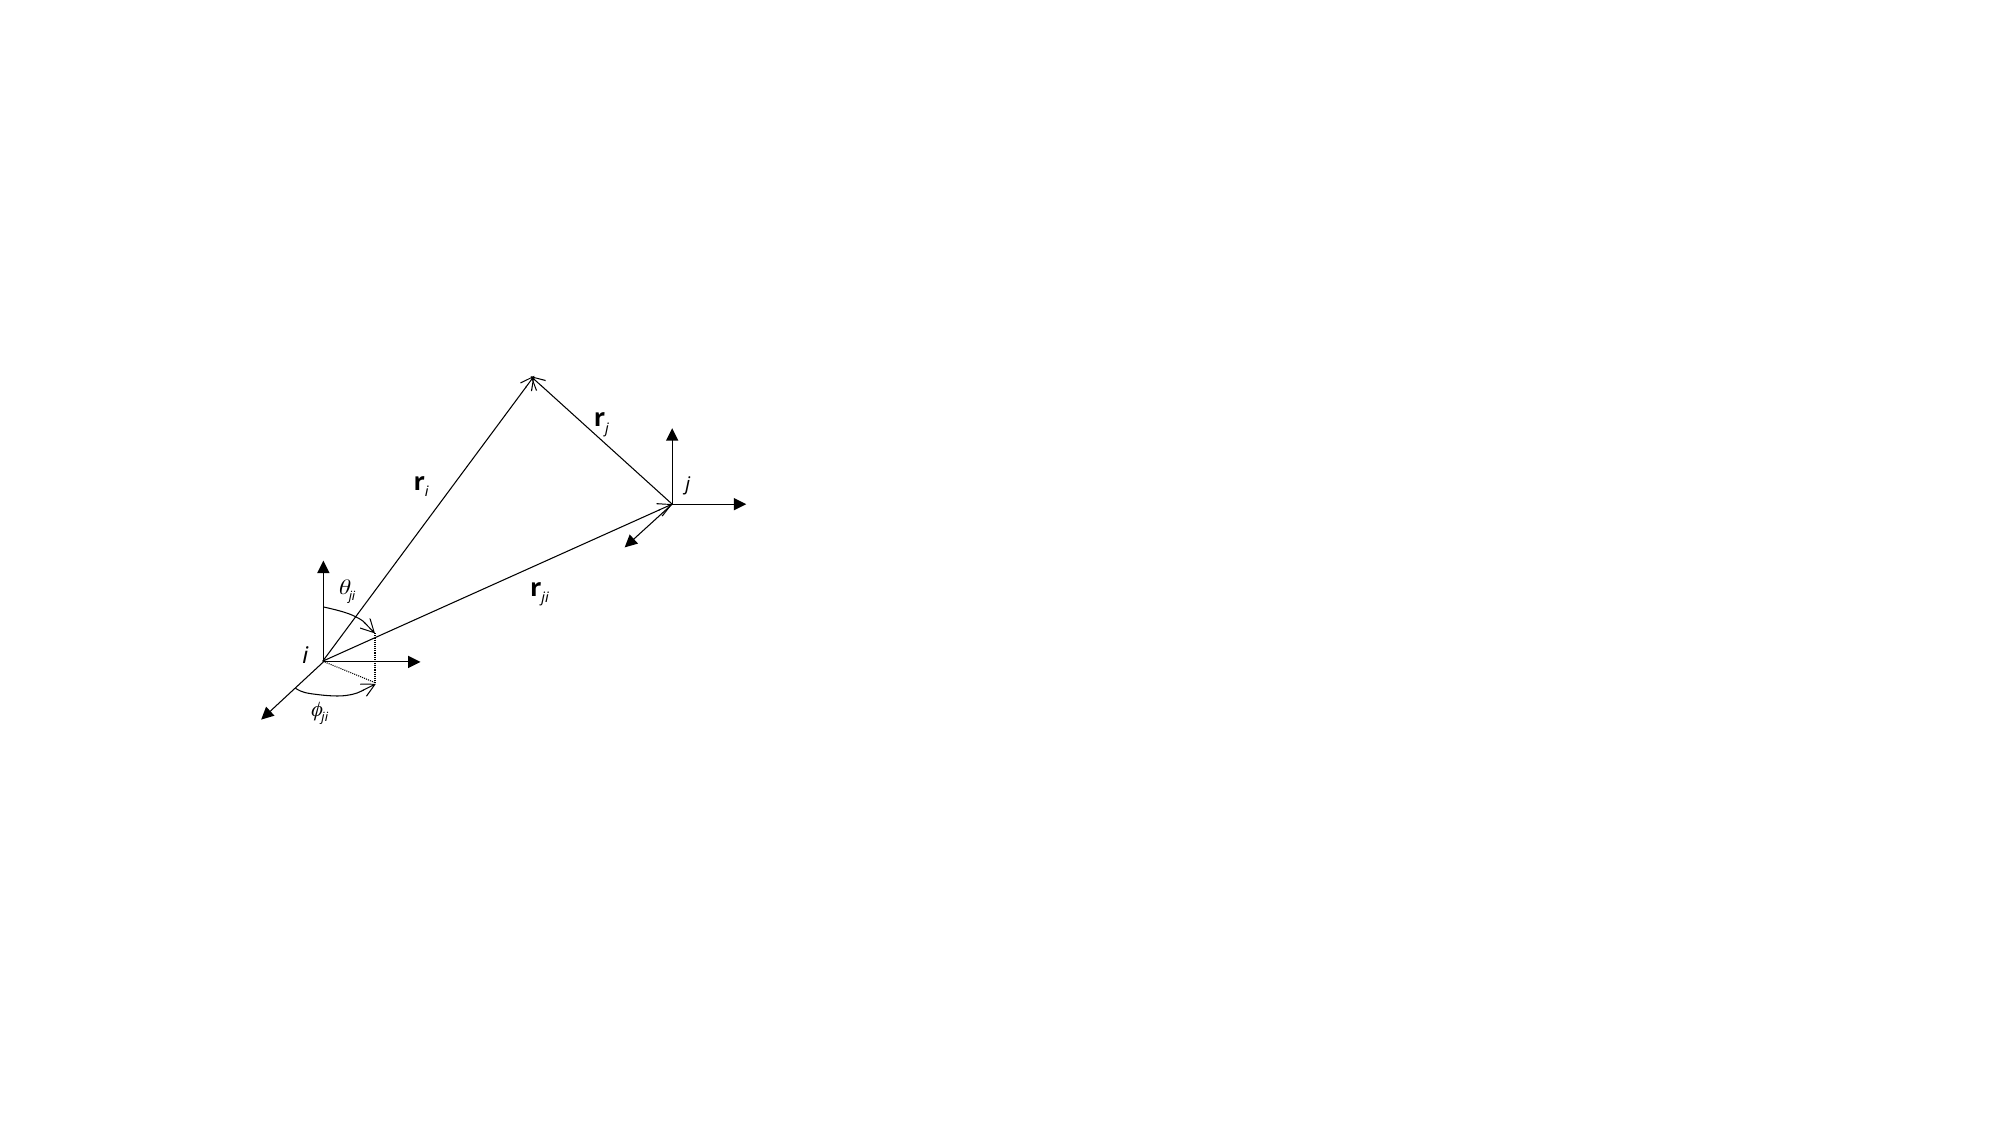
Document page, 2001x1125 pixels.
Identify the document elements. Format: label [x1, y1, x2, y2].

text_box [261, 375, 747, 730]
